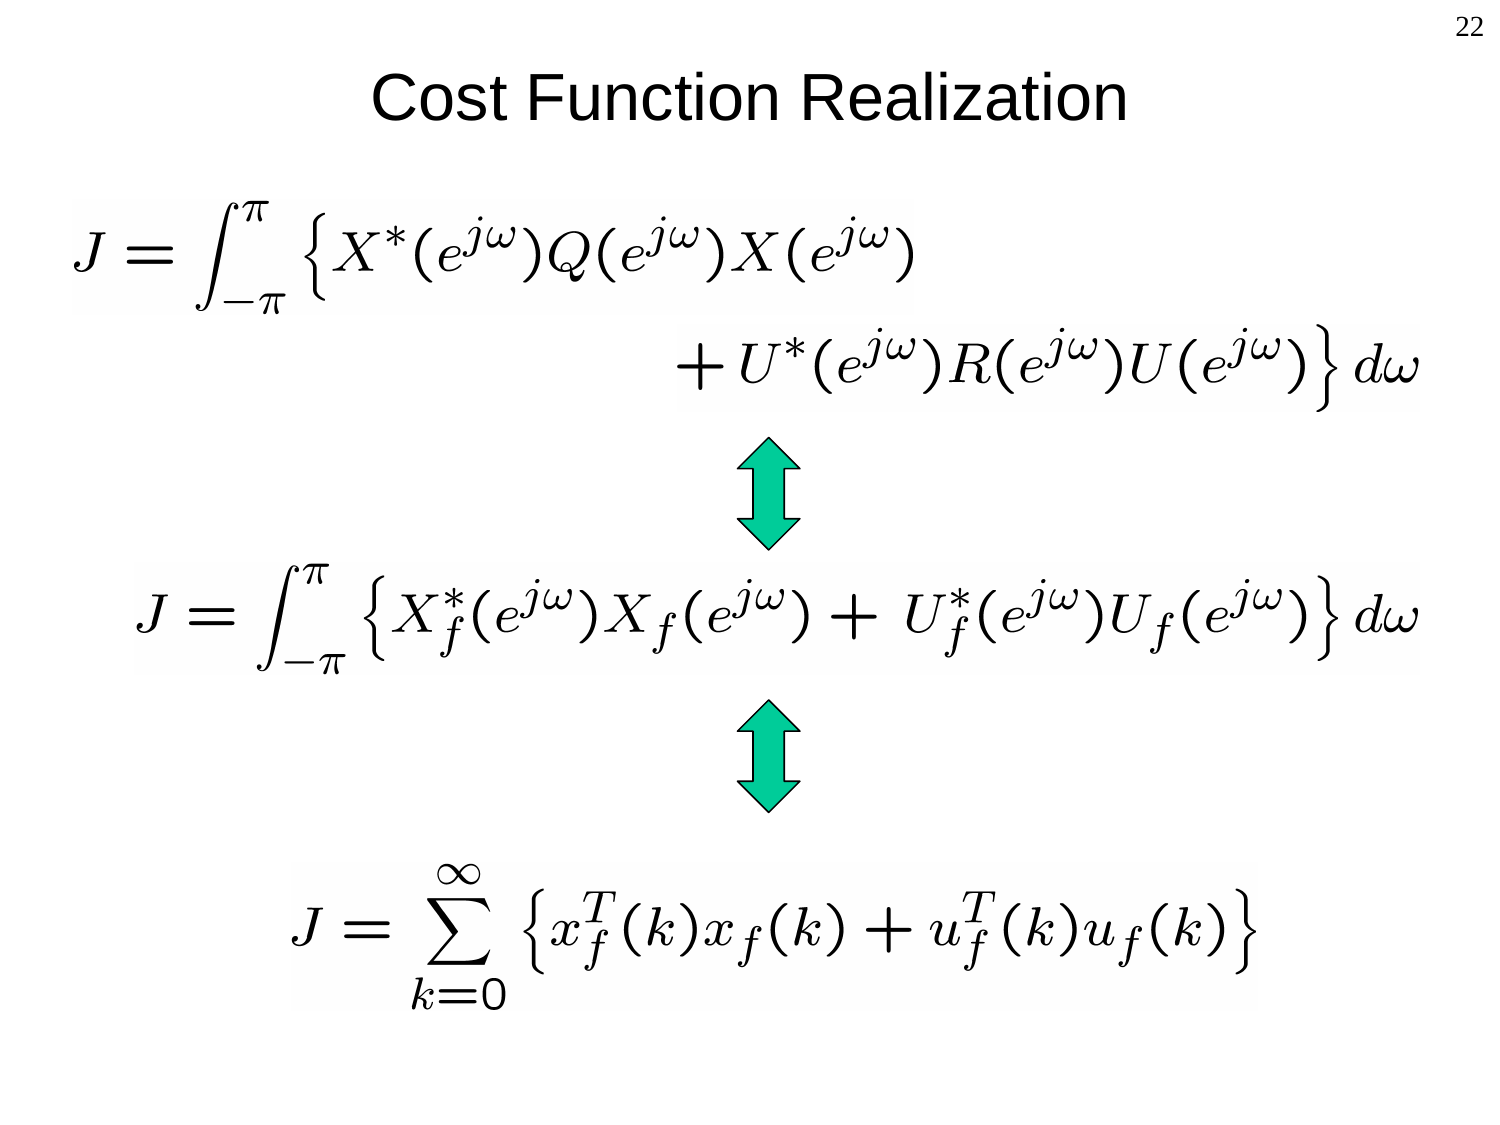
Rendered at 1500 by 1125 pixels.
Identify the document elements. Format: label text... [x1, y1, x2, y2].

picture [134, 562, 1420, 676]
text_box [737, 437, 800, 550]
title Cost Function Realization [112, 0, 1388, 188]
slide_number 22 [1388, 0, 1500, 76]
picture [290, 862, 1258, 1011]
picture [72, 199, 915, 315]
text_box [737, 699, 800, 813]
picture [677, 324, 1420, 412]
